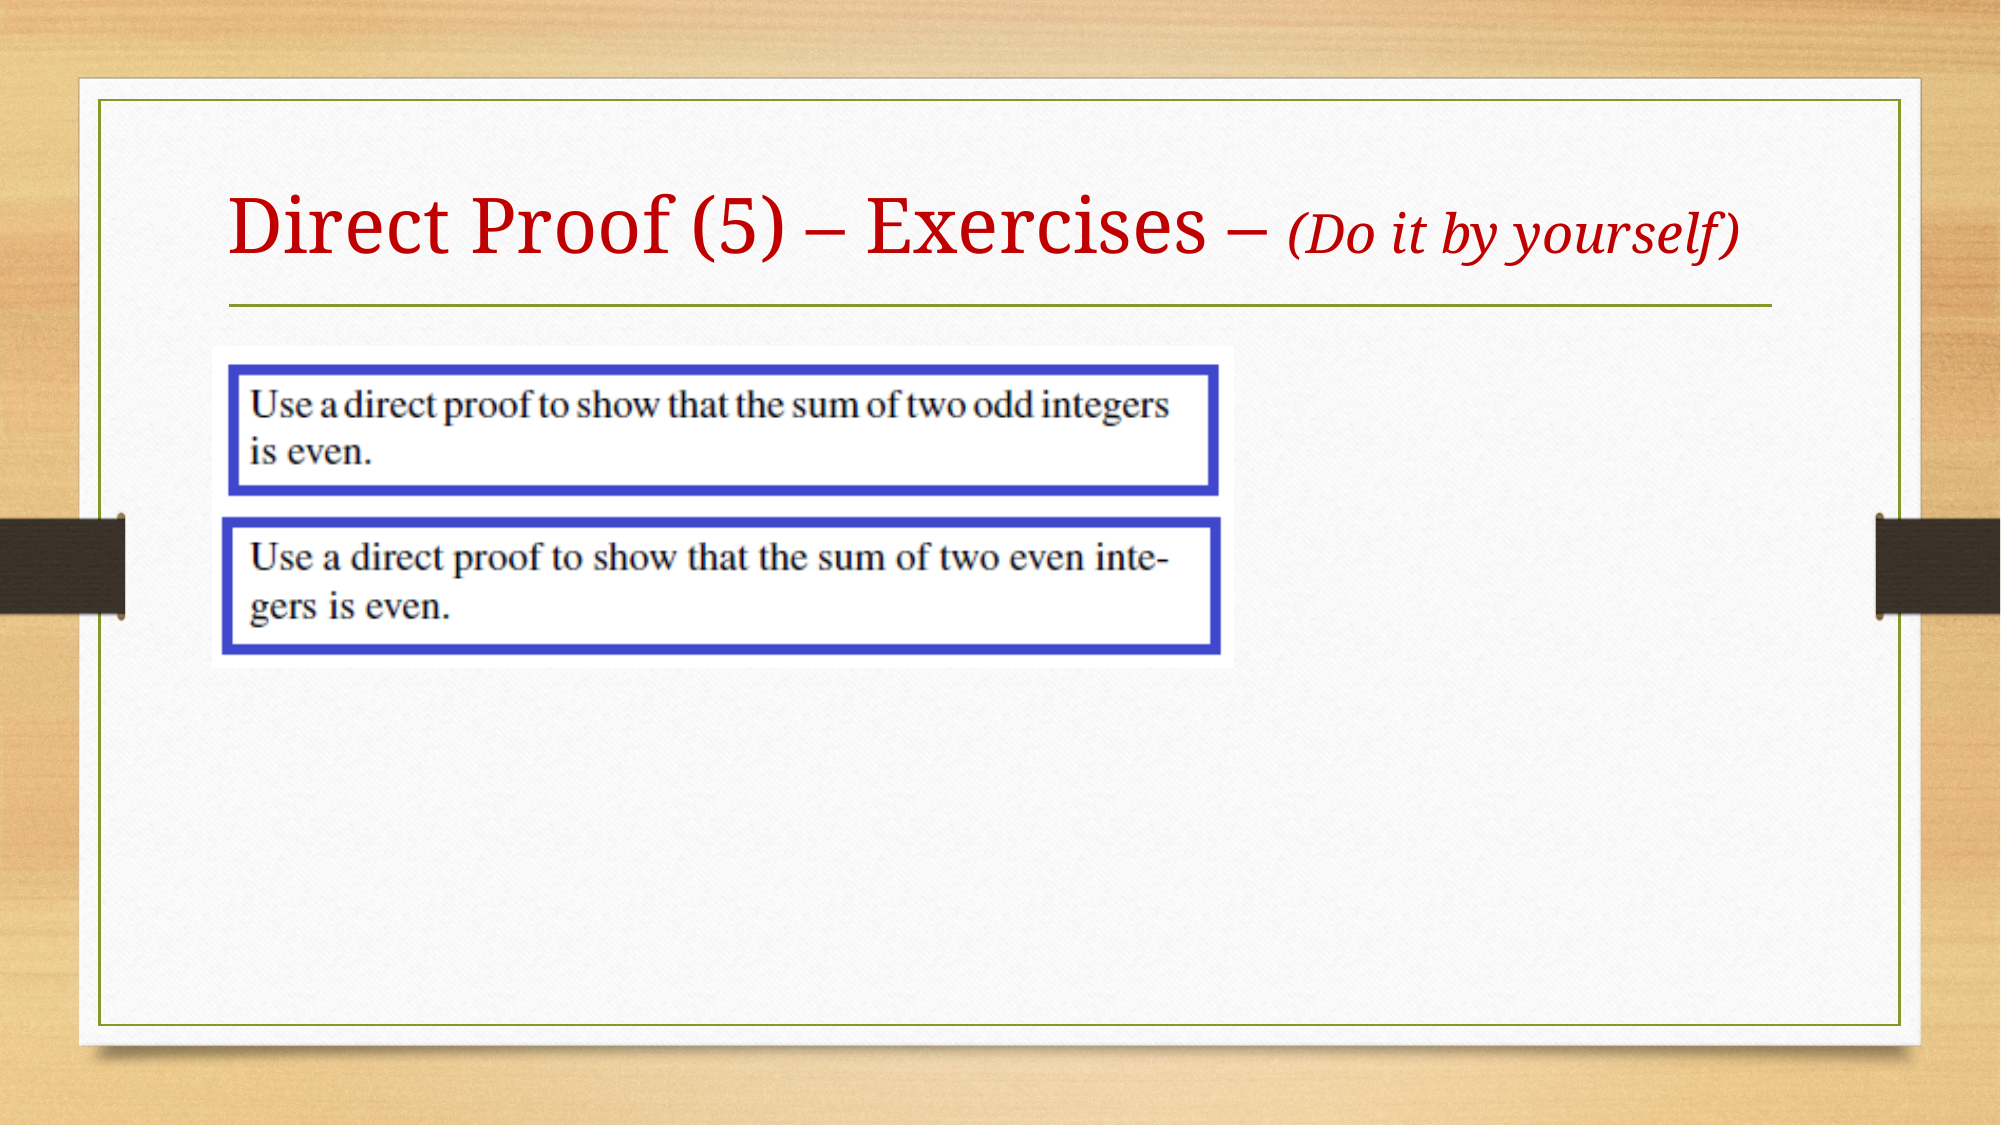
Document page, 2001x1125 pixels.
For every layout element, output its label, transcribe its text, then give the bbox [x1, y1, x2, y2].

picture [0, 0, 2001, 1125]
title Direct Proof (5) – Exercises – (Do it by yourself) [212, 161, 1788, 286]
